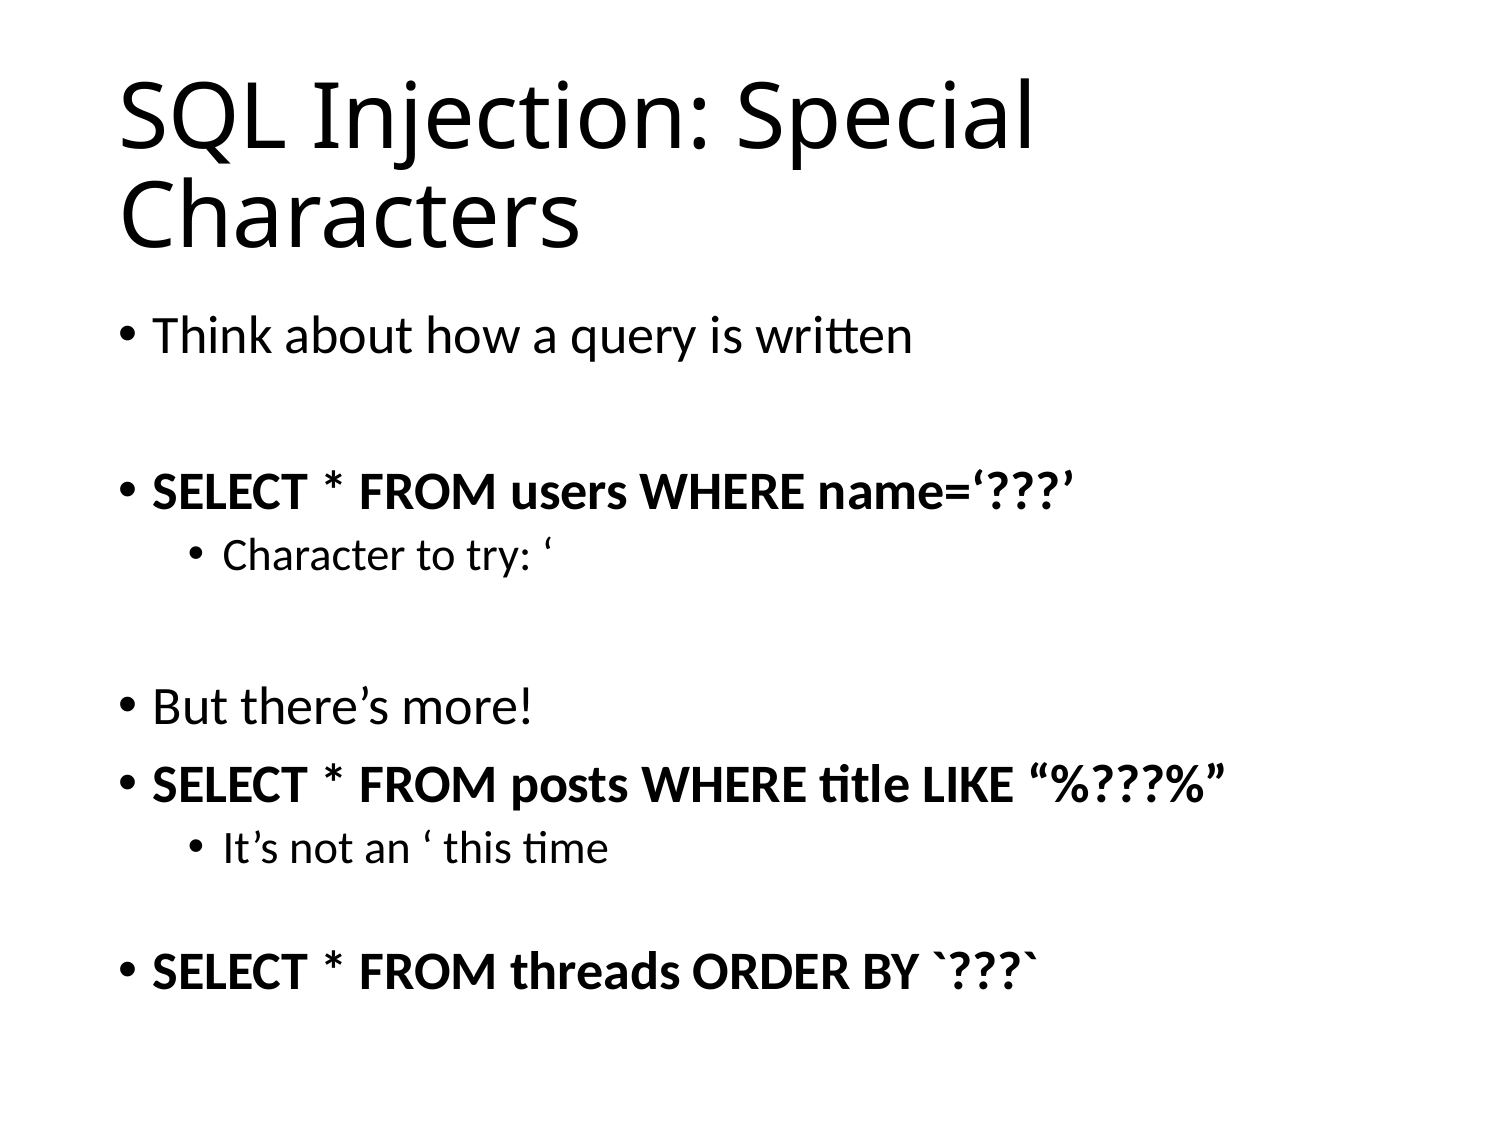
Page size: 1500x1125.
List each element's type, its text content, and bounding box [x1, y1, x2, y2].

title SQL Injection: Special Characters [103, 59, 1397, 278]
list Think about how a query is written SELECT * FROM users WHERE name=‘???’ Character to try: ‘ But there’s more! SELECT * FROM posts WHERE title LIKE “%???%” It’s not an ‘ this time SELECT * FROM threads ORDER BY `???` [103, 299, 1397, 1014]
